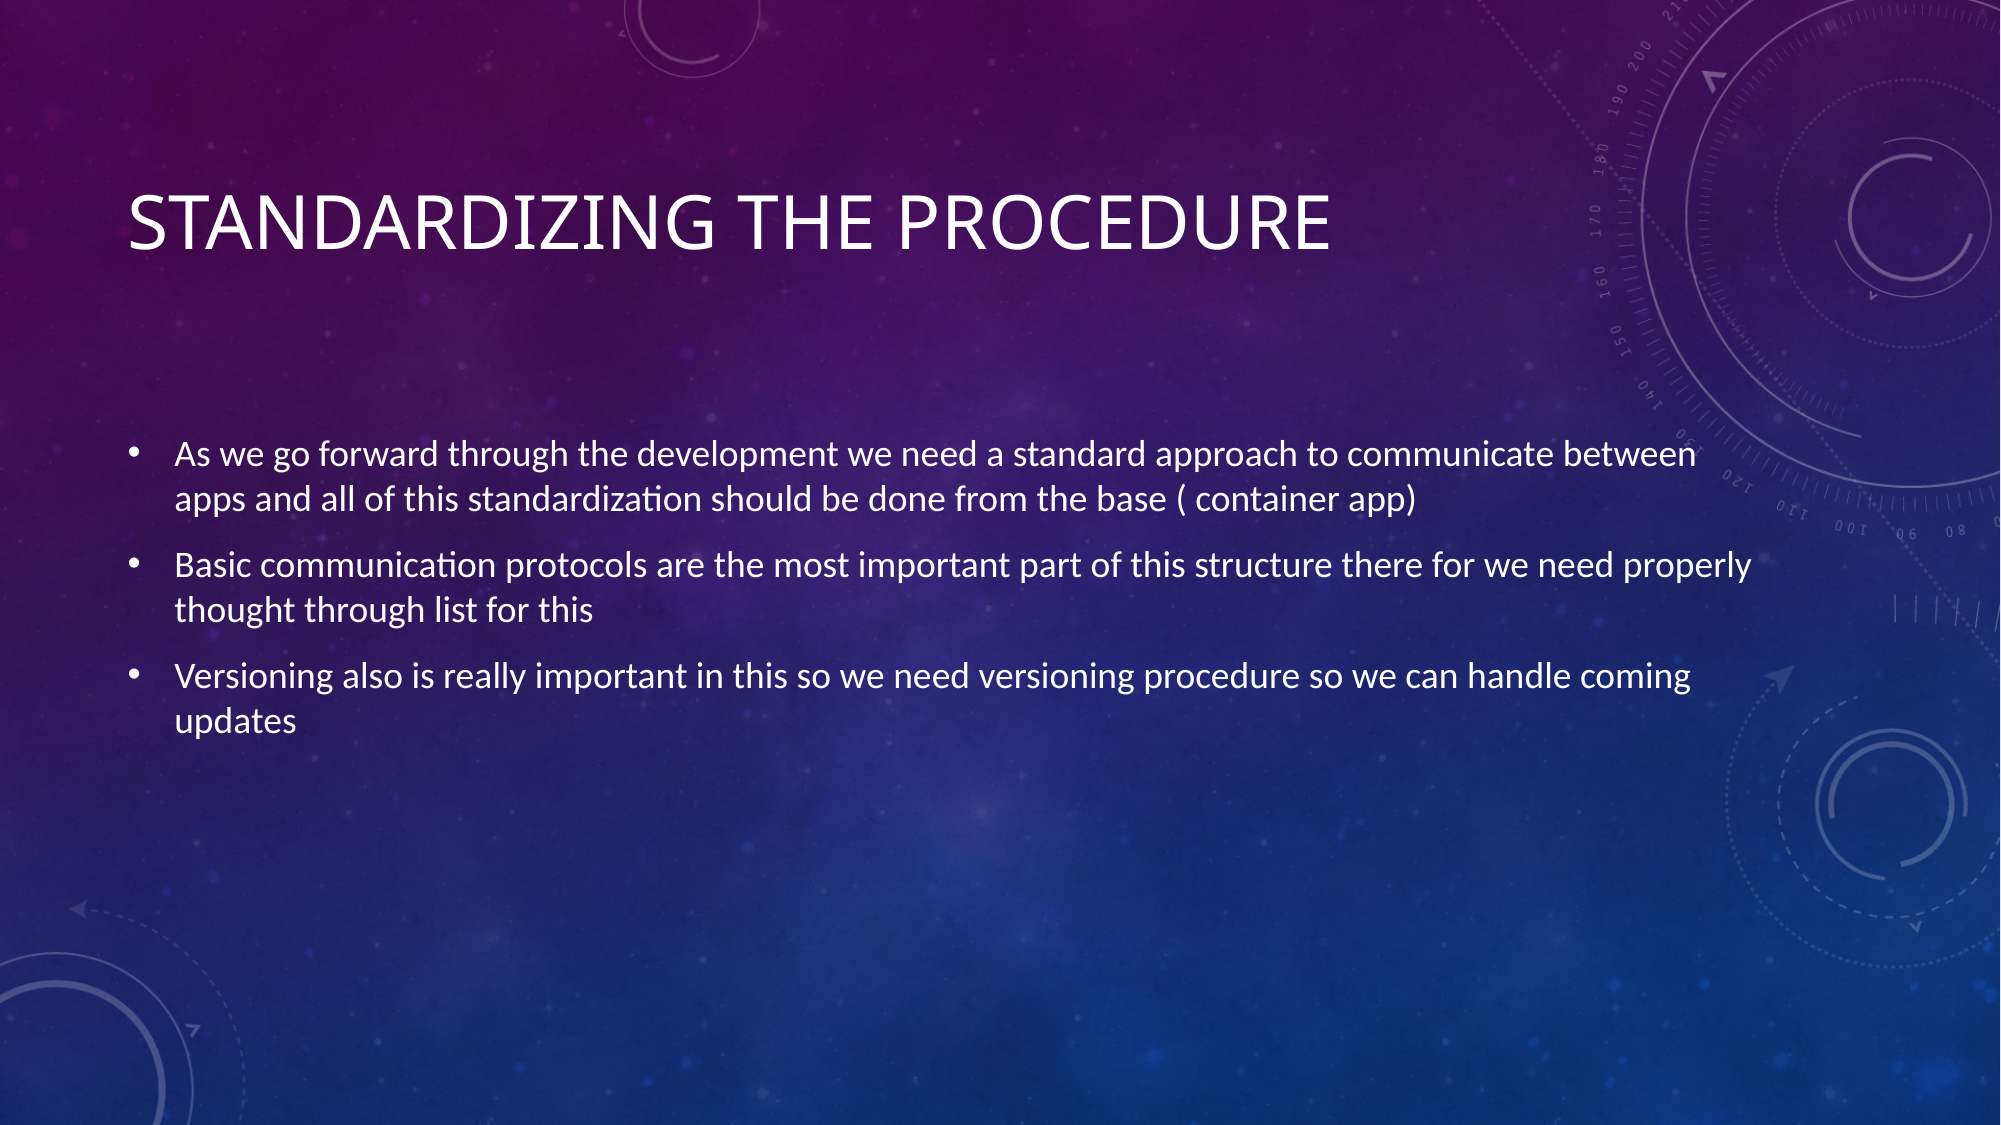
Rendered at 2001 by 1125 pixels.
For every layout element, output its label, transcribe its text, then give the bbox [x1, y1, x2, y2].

list As we go forward through the development we need a standard approach to communicate between apps and all of this standardization should be done from the base ( container app) Basic communication protocols are the most important part of this structure there for we need properly thought through list for this Versioning also is really important in this so we need versioning procedure so we can handle coming updates [112, 351, 1775, 950]
picture [0, 0, 2001, 1125]
title Standardizing the procedure [112, 99, 1775, 339]
